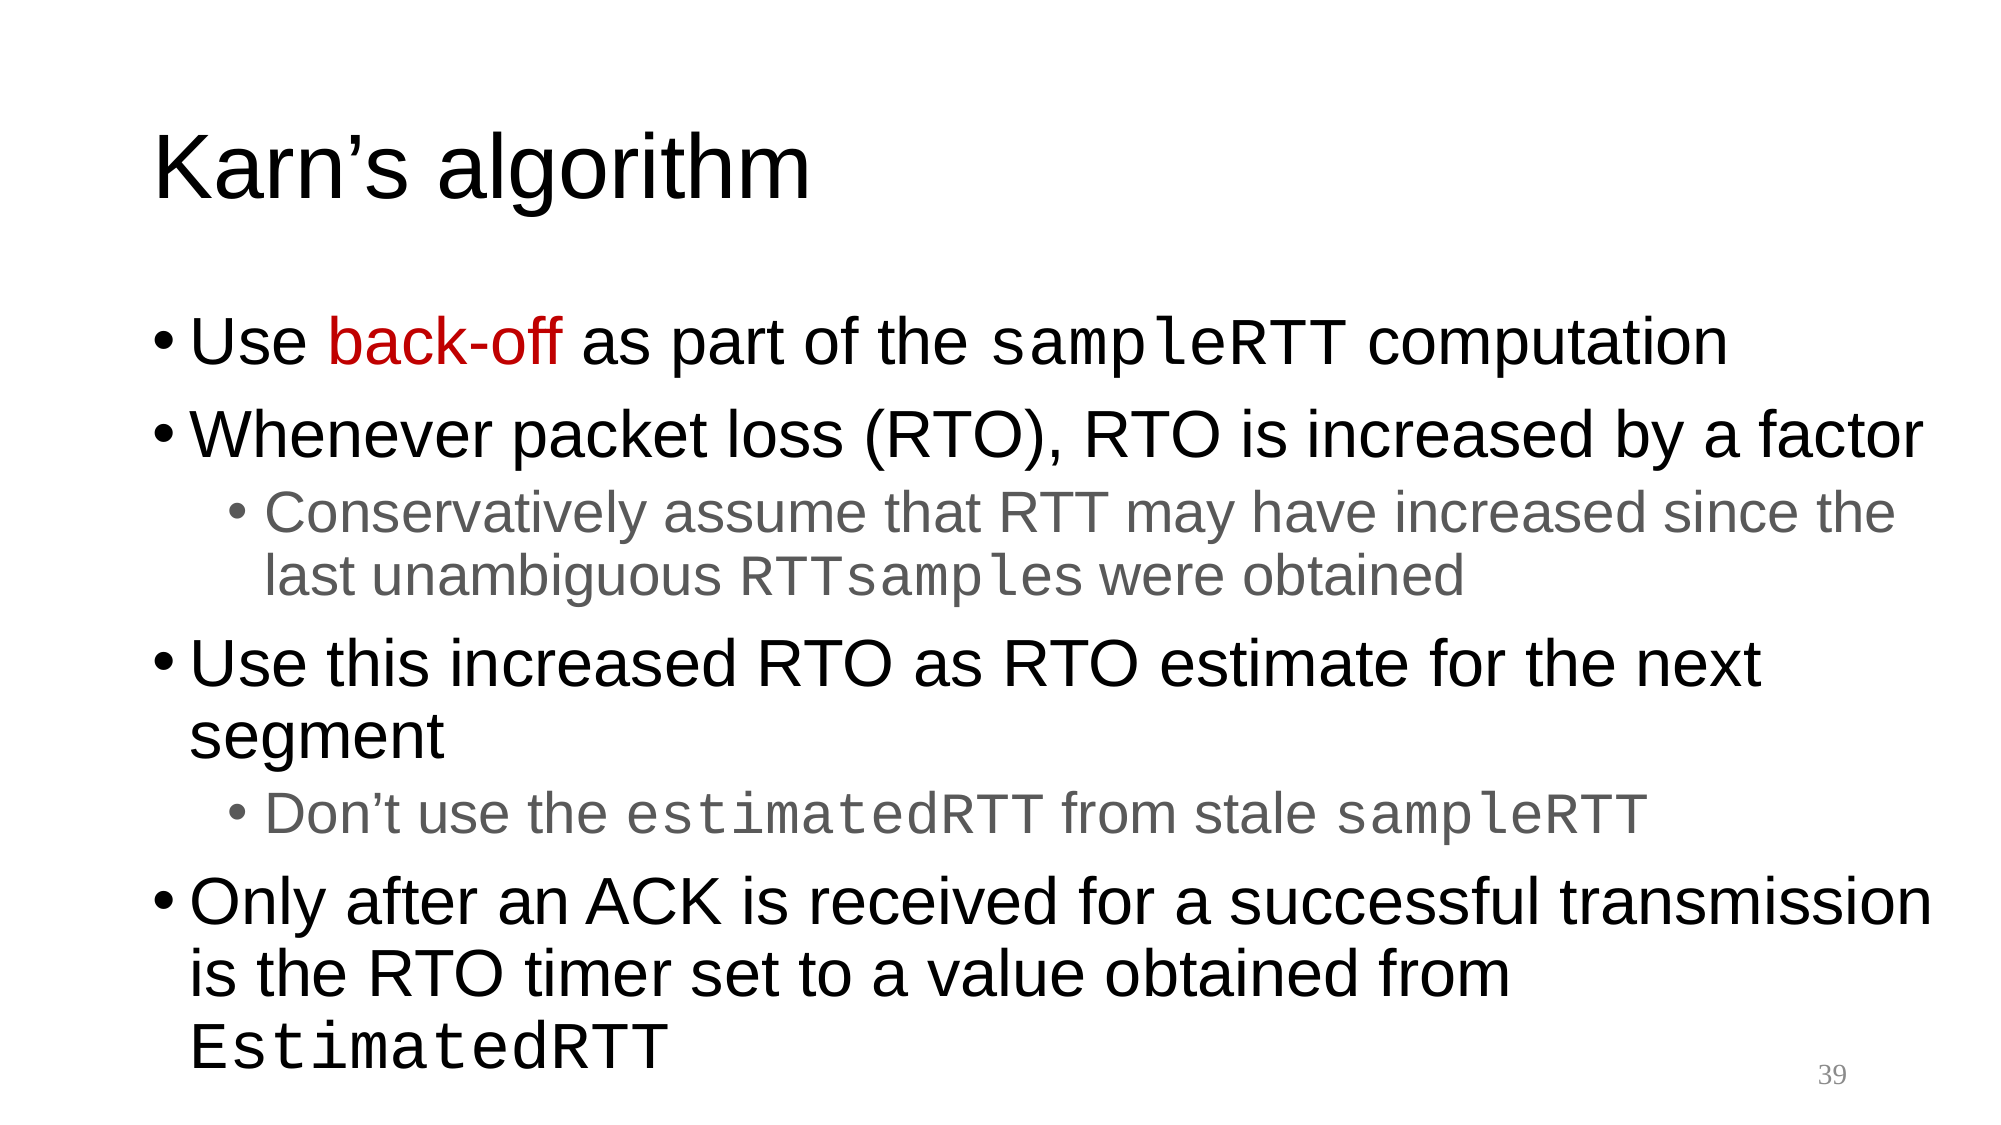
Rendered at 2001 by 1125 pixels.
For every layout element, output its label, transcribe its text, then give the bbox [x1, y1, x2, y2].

list Use back-off as part of the sampleRTT computation Whenever packet loss (RTO), RTO is increased by a factor Conservatively assume that RTT may have increased since the last unambiguous RTTsamples were obtained Use this increased RTO as RTO estimate for the next segment Don’t use the estimatedRTT from stale sampleRTT Only after an ACK is received for a successful transmission is the RTO timer set to a value obtained from EstimatedRTT [137, 299, 1955, 1125]
title Karn’s algorithm [137, 59, 1863, 278]
